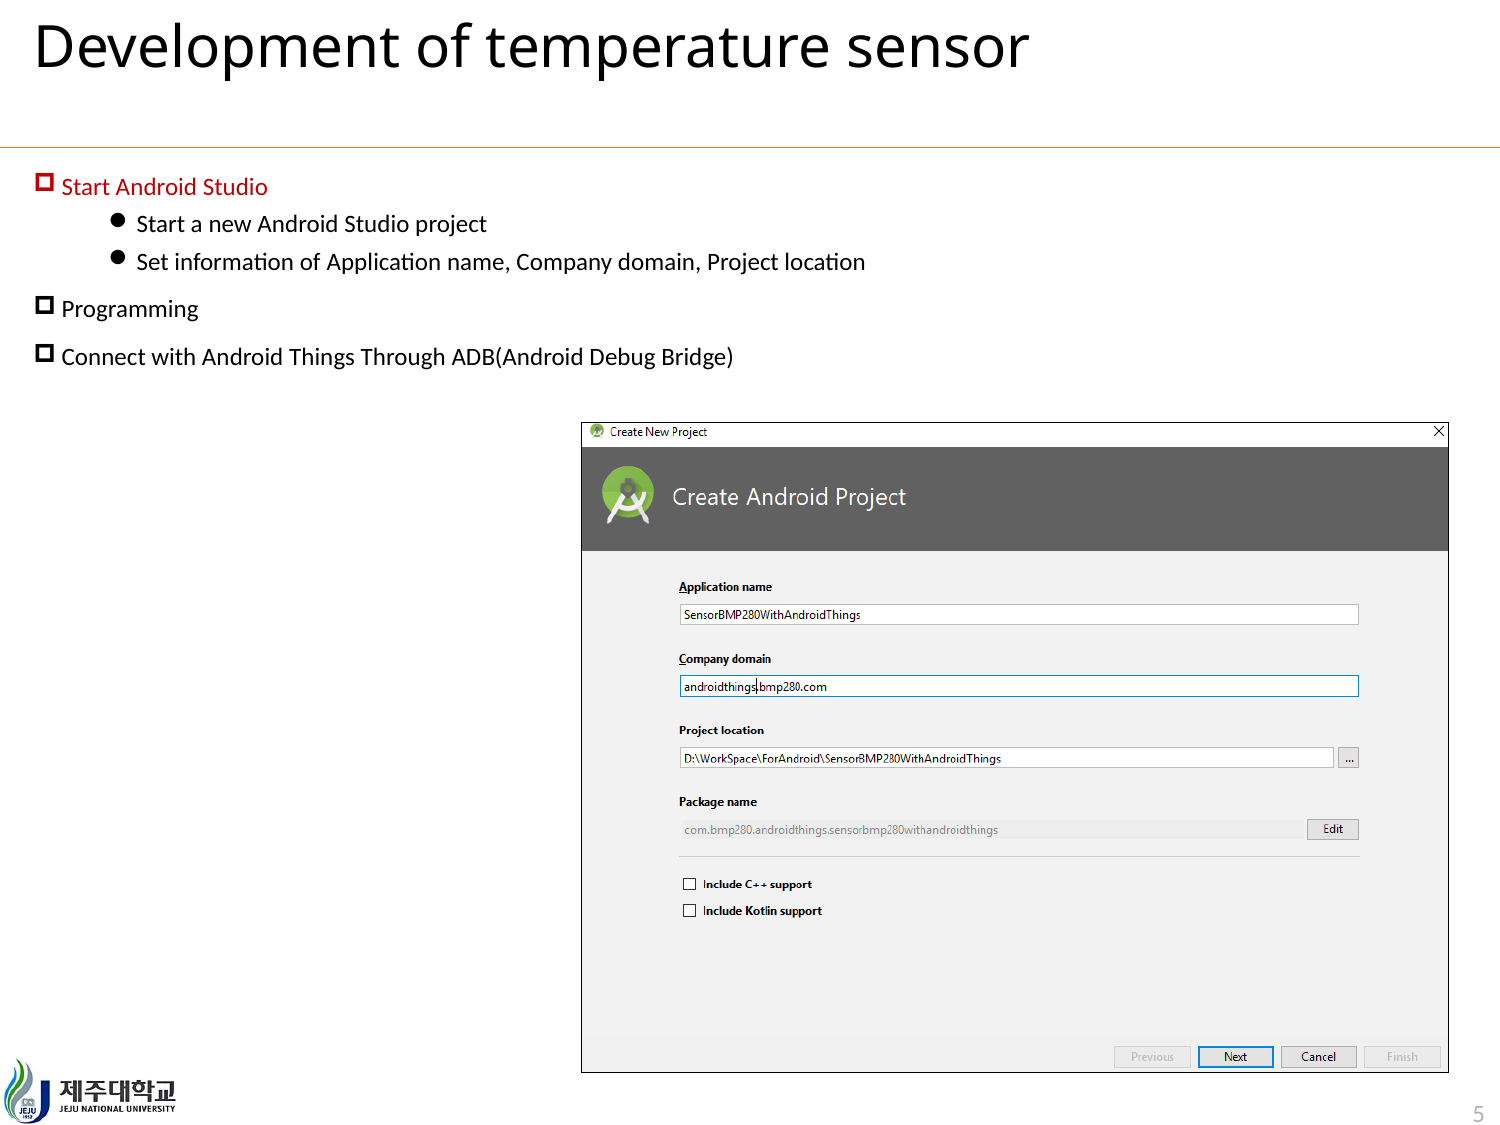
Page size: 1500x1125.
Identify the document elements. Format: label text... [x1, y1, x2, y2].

slide_number 5 [1396, 1100, 1500, 1125]
picture [0, 1057, 177, 1125]
title Development of temperature sensor [18, 9, 1482, 166]
picture [581, 422, 1449, 1073]
list Start Android Studio Start a new Android Studio project Set information of Application name, Company domain, Project location Programming Connect with Android Things Through ADB(Android Debug Bridge) [18, 166, 1482, 988]
